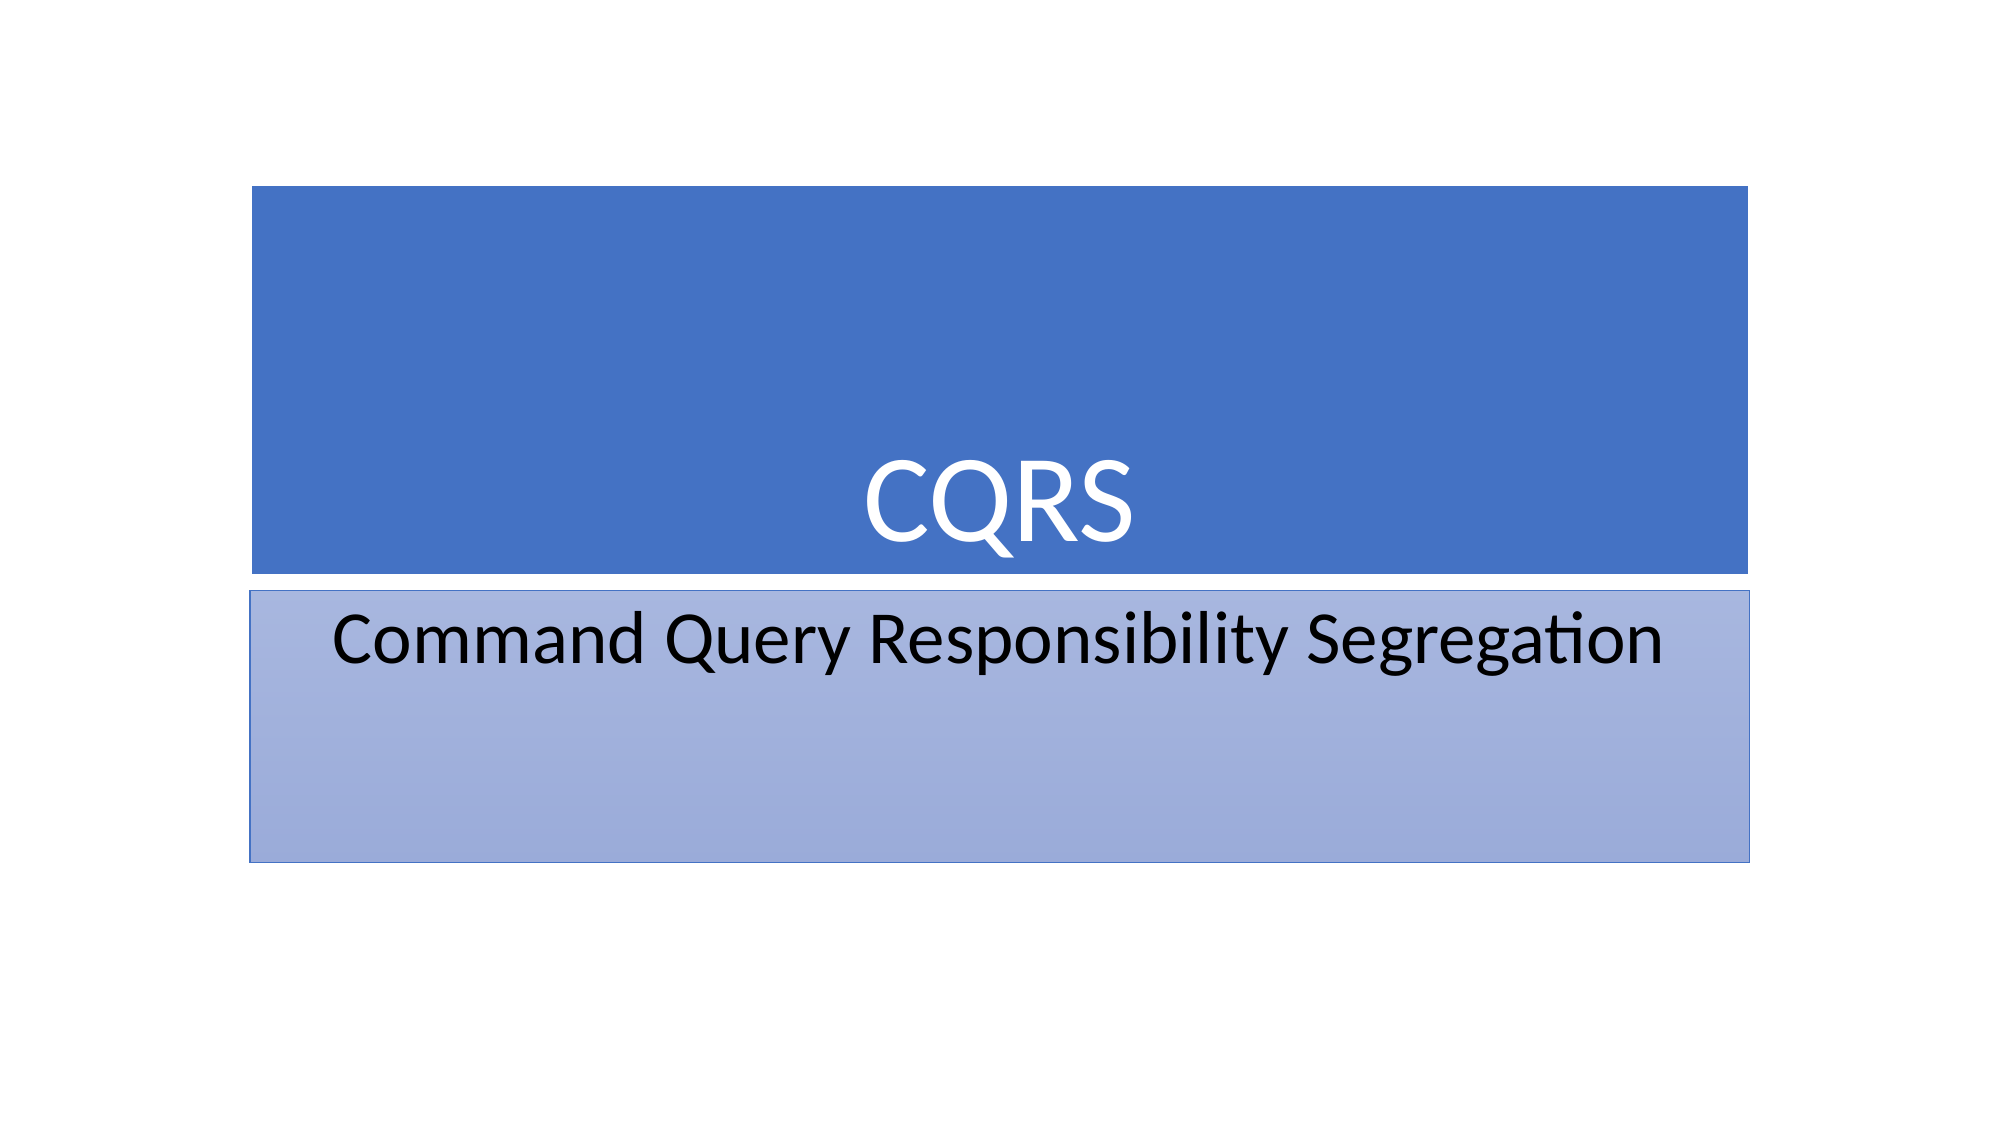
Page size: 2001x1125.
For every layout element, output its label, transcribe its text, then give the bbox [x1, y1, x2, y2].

subtitle Command Query Responsibility Segregation [249, 590, 1750, 863]
title CQRS [248, 183, 1751, 577]
